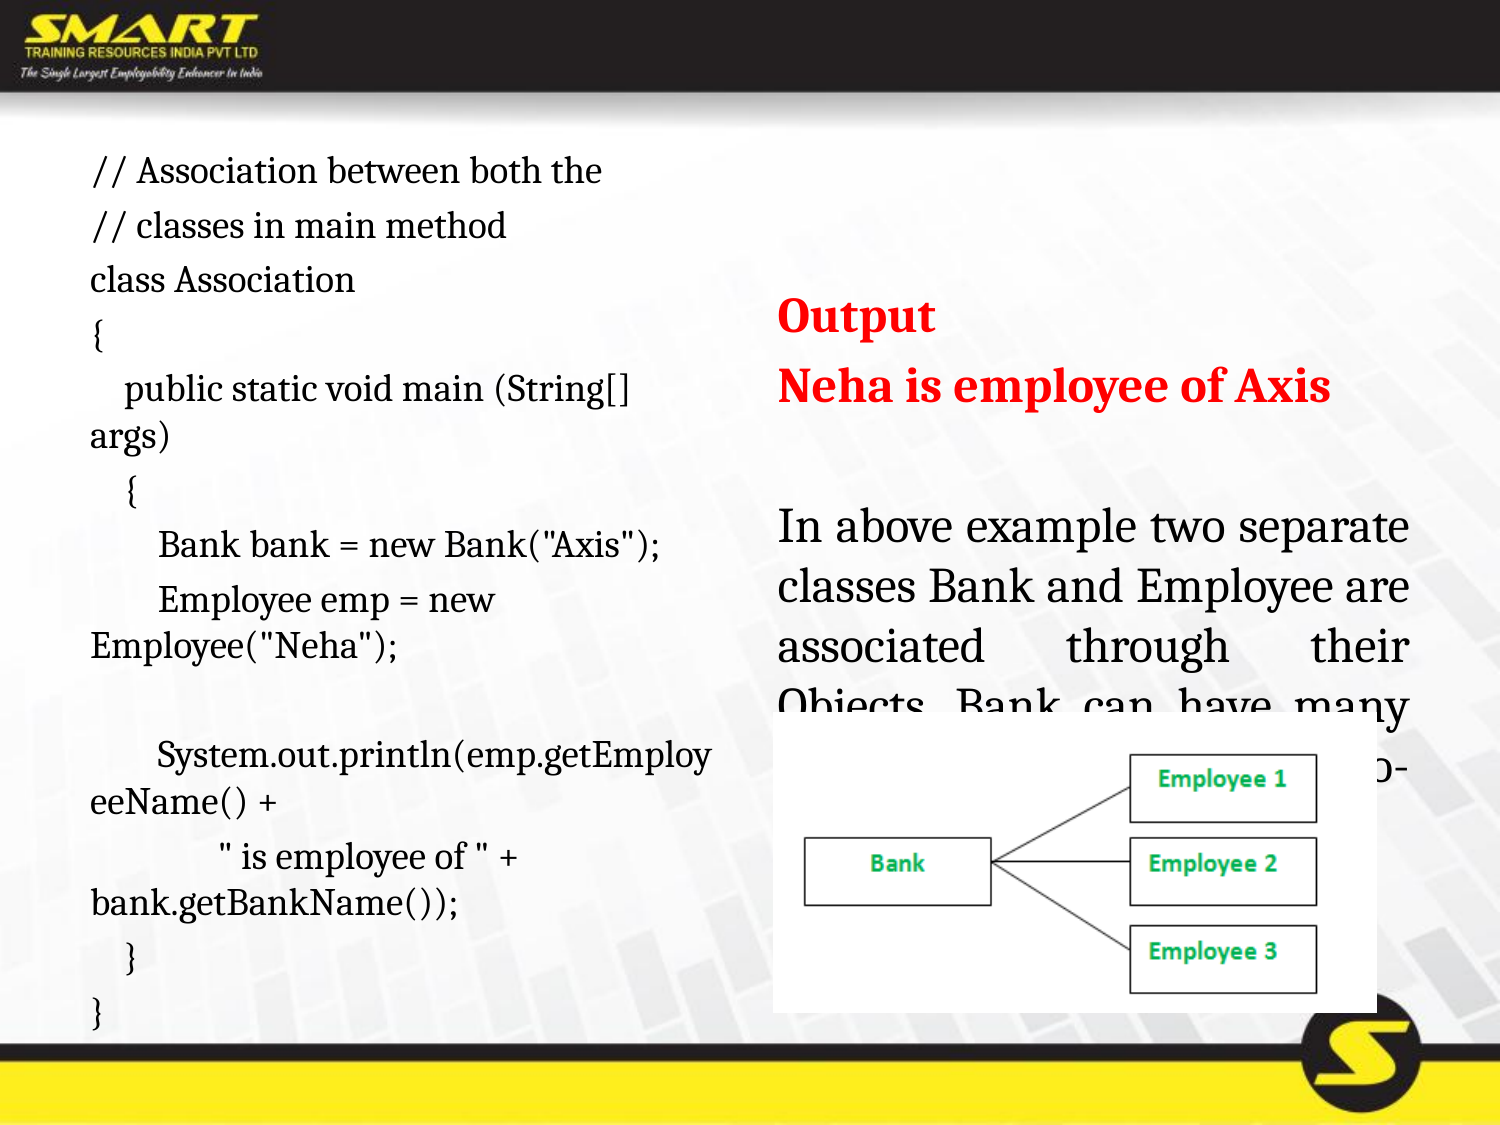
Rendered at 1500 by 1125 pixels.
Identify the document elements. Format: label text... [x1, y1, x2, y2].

picture [0, 0, 1500, 1125]
list // Association between both the // classes in main method class Association { public static void main (String[] args) { Bank bank = new Bank("Axis"); Employee emp = new Employee("Neha"); System.out.println(emp.getEmployeeName() + " is employee of " + bank.getBankName()); } } [75, 137, 738, 1047]
list Output Neha is employee of Axis In above example two separate classes Bank and Employee are associated through their Objects. Bank can have many employees, So it is a one-to-many relationship. [762, 275, 1425, 980]
